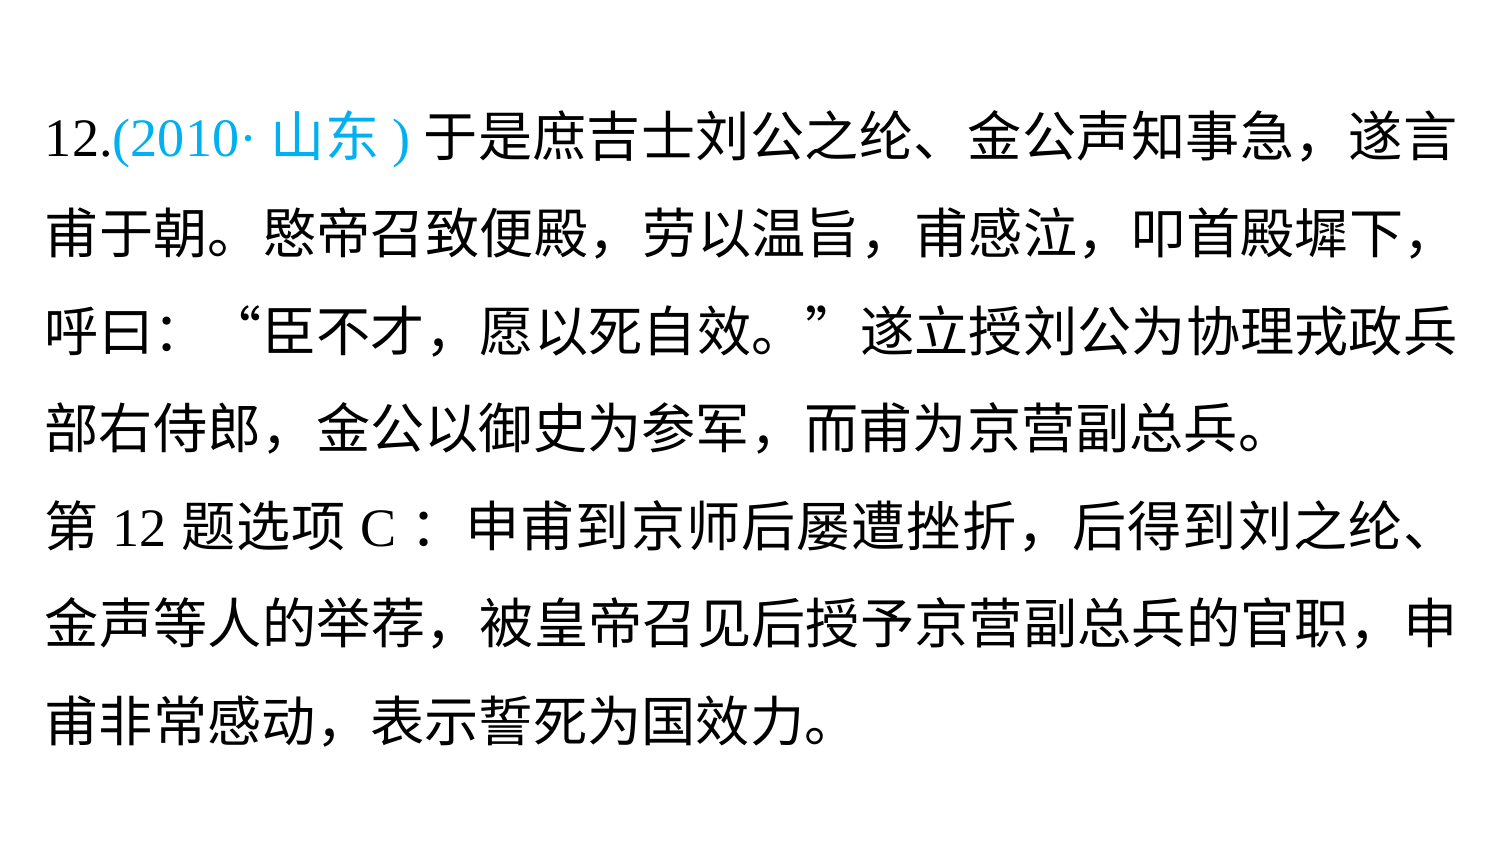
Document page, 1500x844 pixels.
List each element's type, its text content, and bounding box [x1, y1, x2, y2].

text_box 12.(2010·山东)于是庶吉士刘公之纶、金公声知事急，遂言甫于朝。愍帝召致便殿，劳以温旨，甫感泣，叩首殿墀下，呼曰：“臣不才，愿以死自效。”遂立授刘公为协理戎政兵部右侍郎，金公以御史为参军，而甫为京营副总兵。 第12题选项C：申甫到京师后屡遭挫折，后得到刘之纶、金声等人的举荐，被皇帝召见后授予京营副总兵的官职，申甫非常感动，表示誓死为国效力。 [29, 62, 1473, 760]
